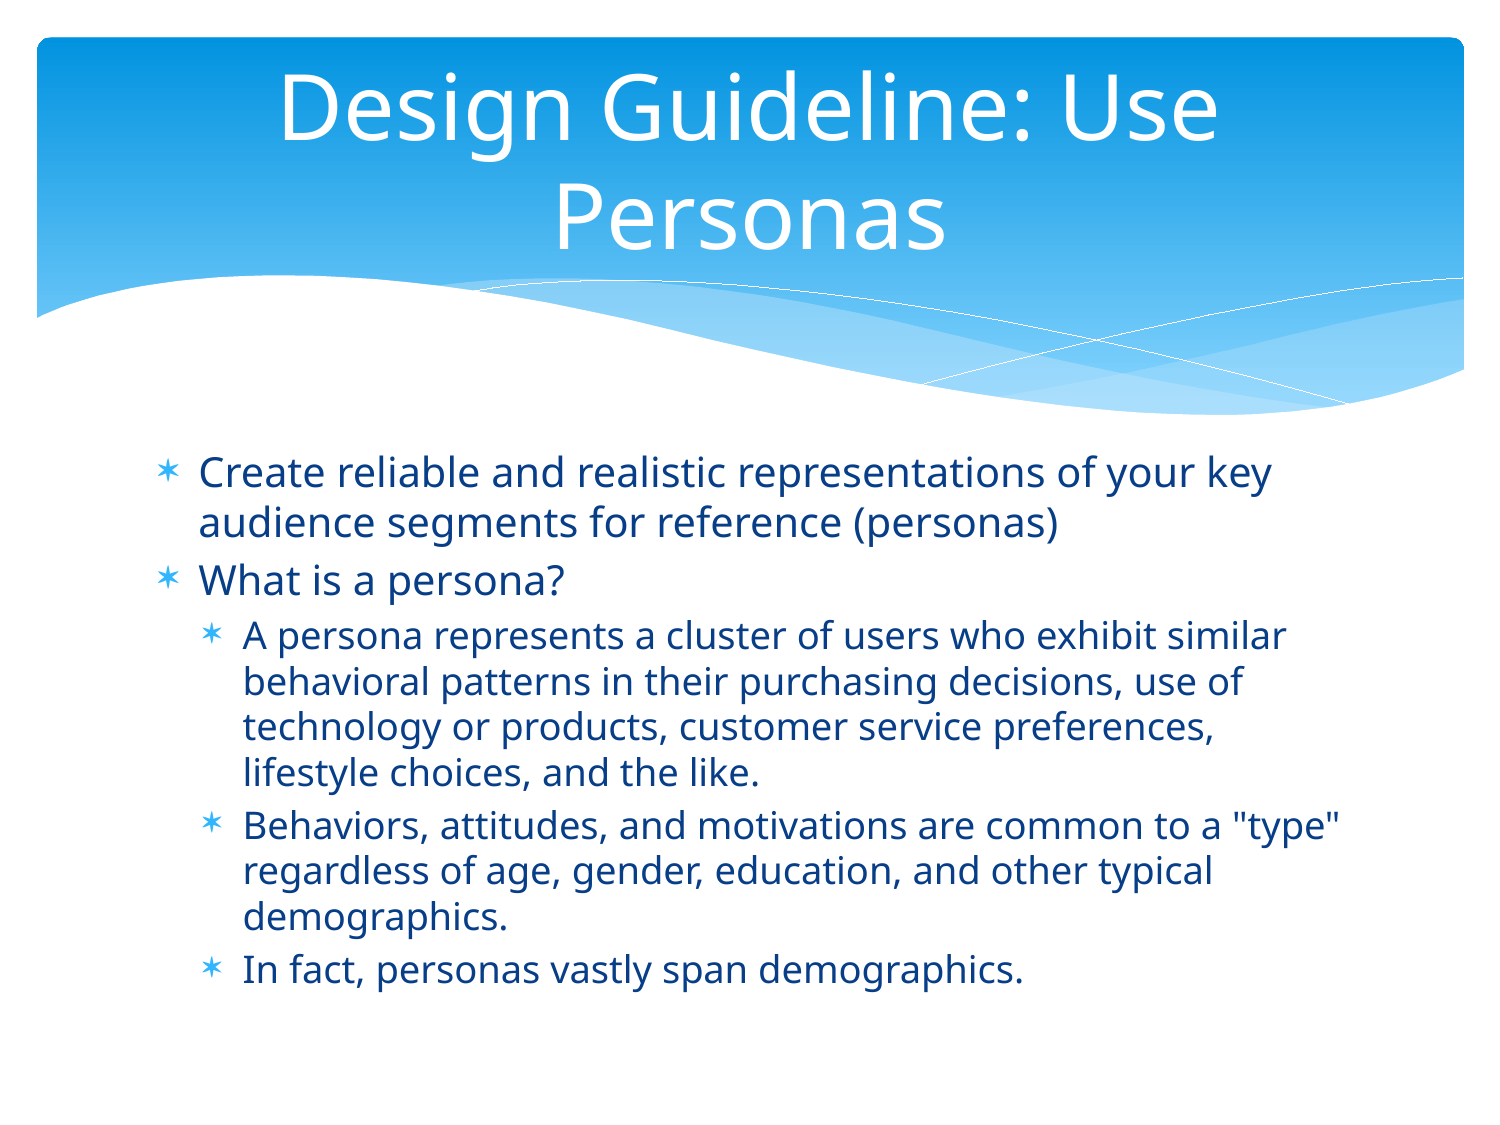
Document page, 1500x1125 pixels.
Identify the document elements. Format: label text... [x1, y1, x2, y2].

title Design Guideline: Use Personas [75, 55, 1425, 261]
list Create reliable and realistic representations of your key audience segments for reference (personas) What is a persona? A persona represents a cluster of users who exhibit similar behavioral patterns in their purchasing decisions, use of technology or products, customer service preferences, lifestyle choices, and the like. Behaviors, attitudes, and motivations are common to a "type" regardless of age, gender, education, and other typical demographics. In fact, personas vastly span demographics. [143, 438, 1359, 1005]
